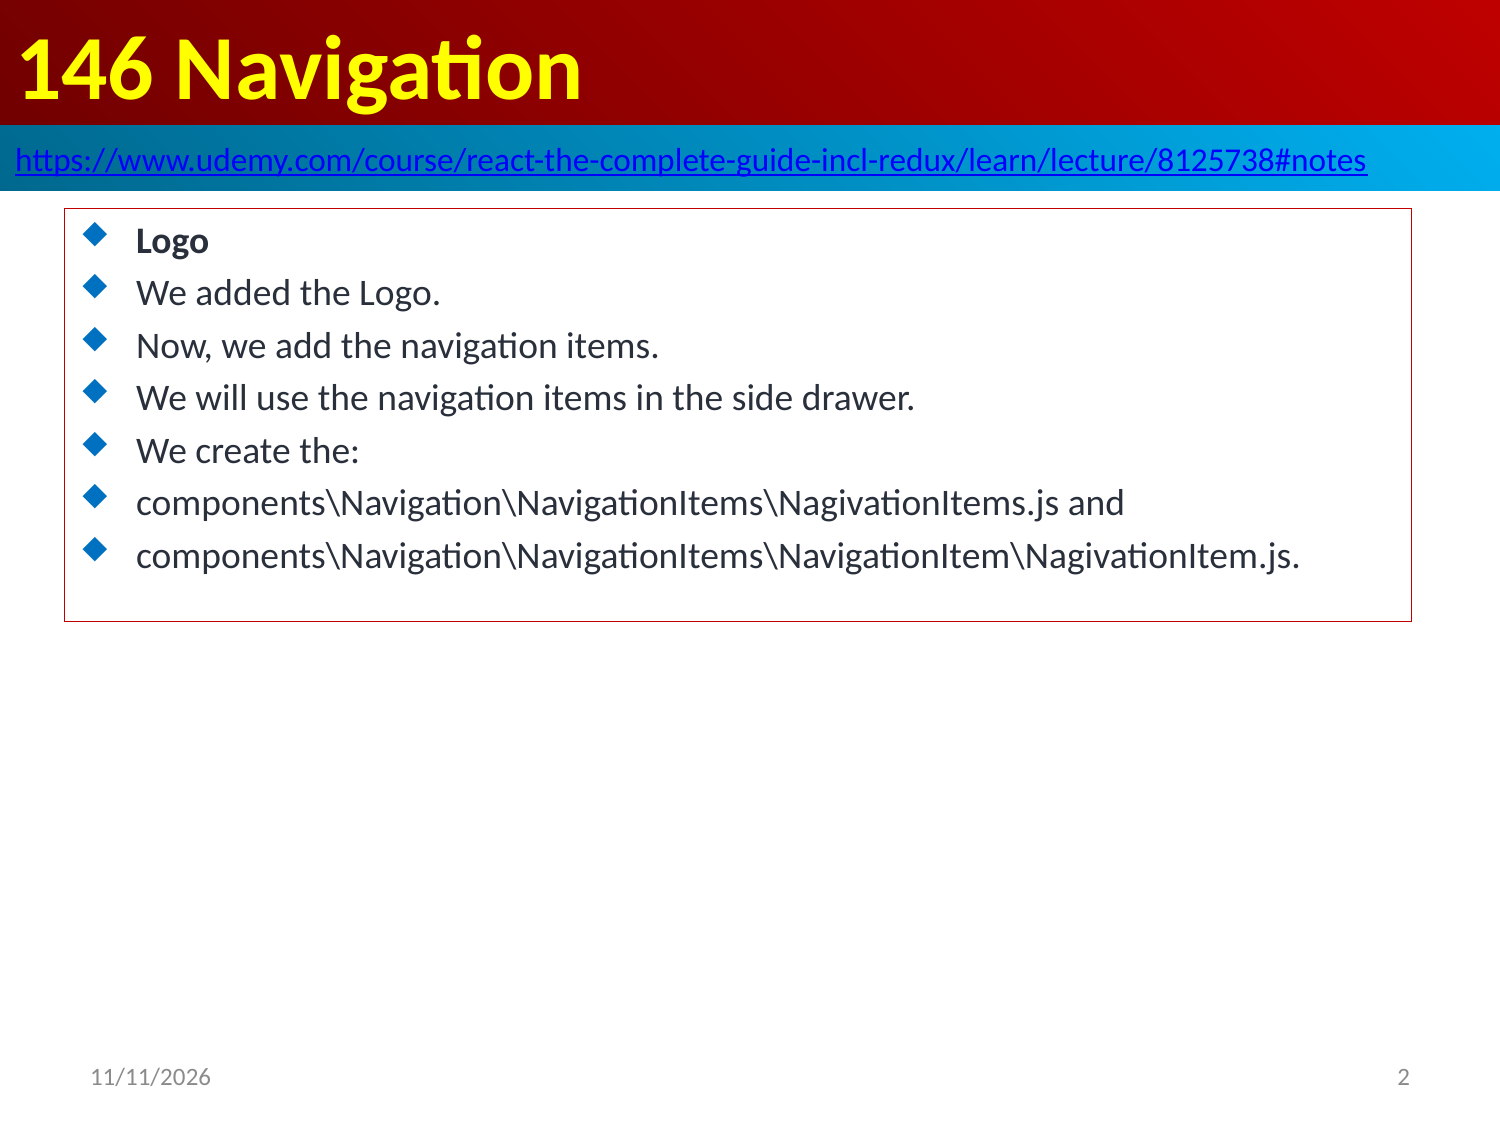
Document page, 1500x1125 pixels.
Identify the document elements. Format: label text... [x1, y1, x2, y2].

subtitle Logo We added the Logo. Now, we add the navigation items. We will use the navigation items in the side drawer. We create the: components\Navigation\NavigationItems\NagivationItems.js and components\Navigation\NavigationItems\NavigationItem\NagivationItem.js. [64, 208, 1412, 622]
text_box https://www.udemy.com/course/react-the-complete-guide-incl-redux/learn/lecture/8125738#notes [0, 125, 1500, 191]
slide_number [75, 1042, 425, 1109]
title 146 Navigation [0, 0, 1500, 125]
slide_number 2 [1074, 1042, 1425, 1109]
